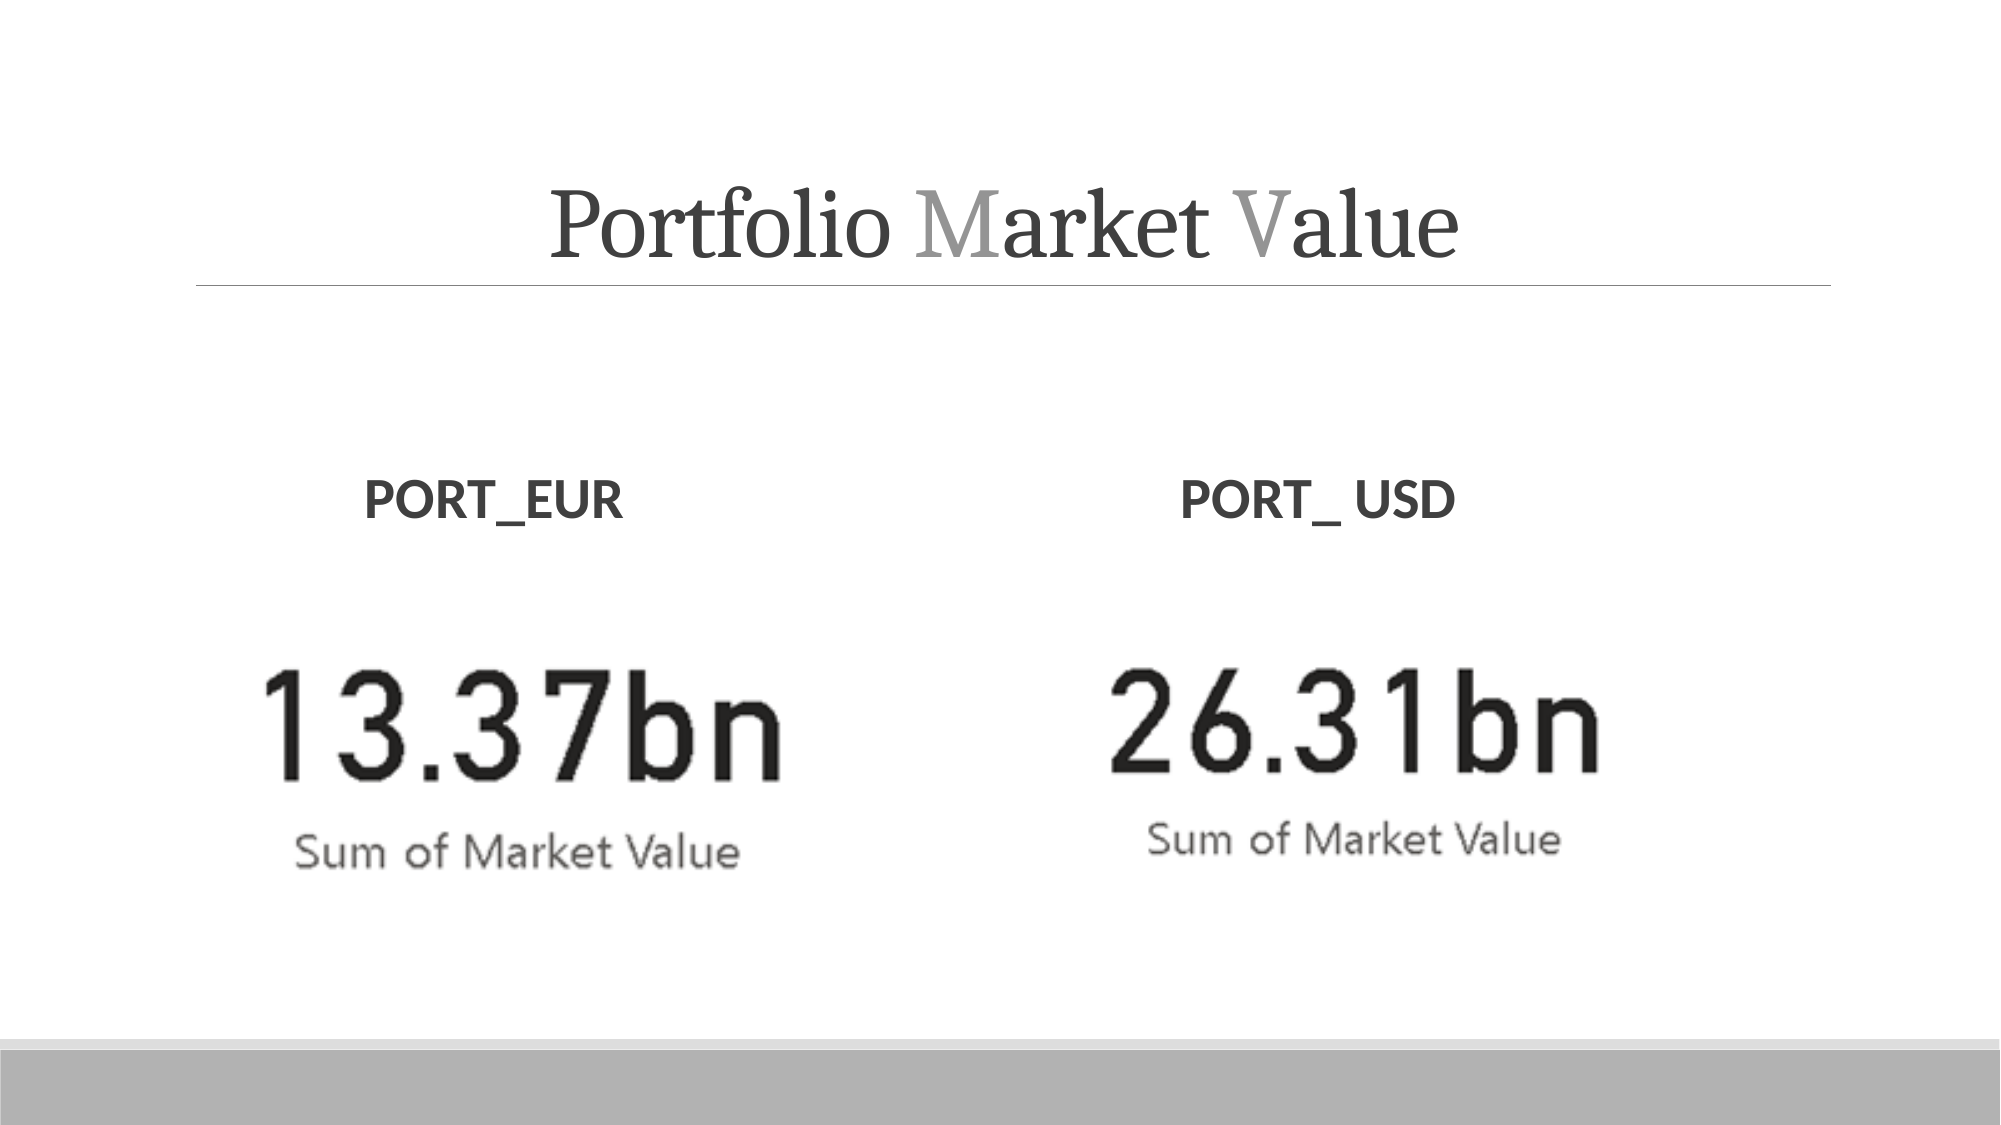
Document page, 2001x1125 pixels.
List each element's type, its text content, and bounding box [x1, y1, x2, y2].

picture [986, 536, 1730, 932]
title Portfolio Market Value [180, 47, 1830, 285]
list PORT_EUR PORT_ USD [108, 460, 1928, 1125]
picture [108, 536, 916, 961]
